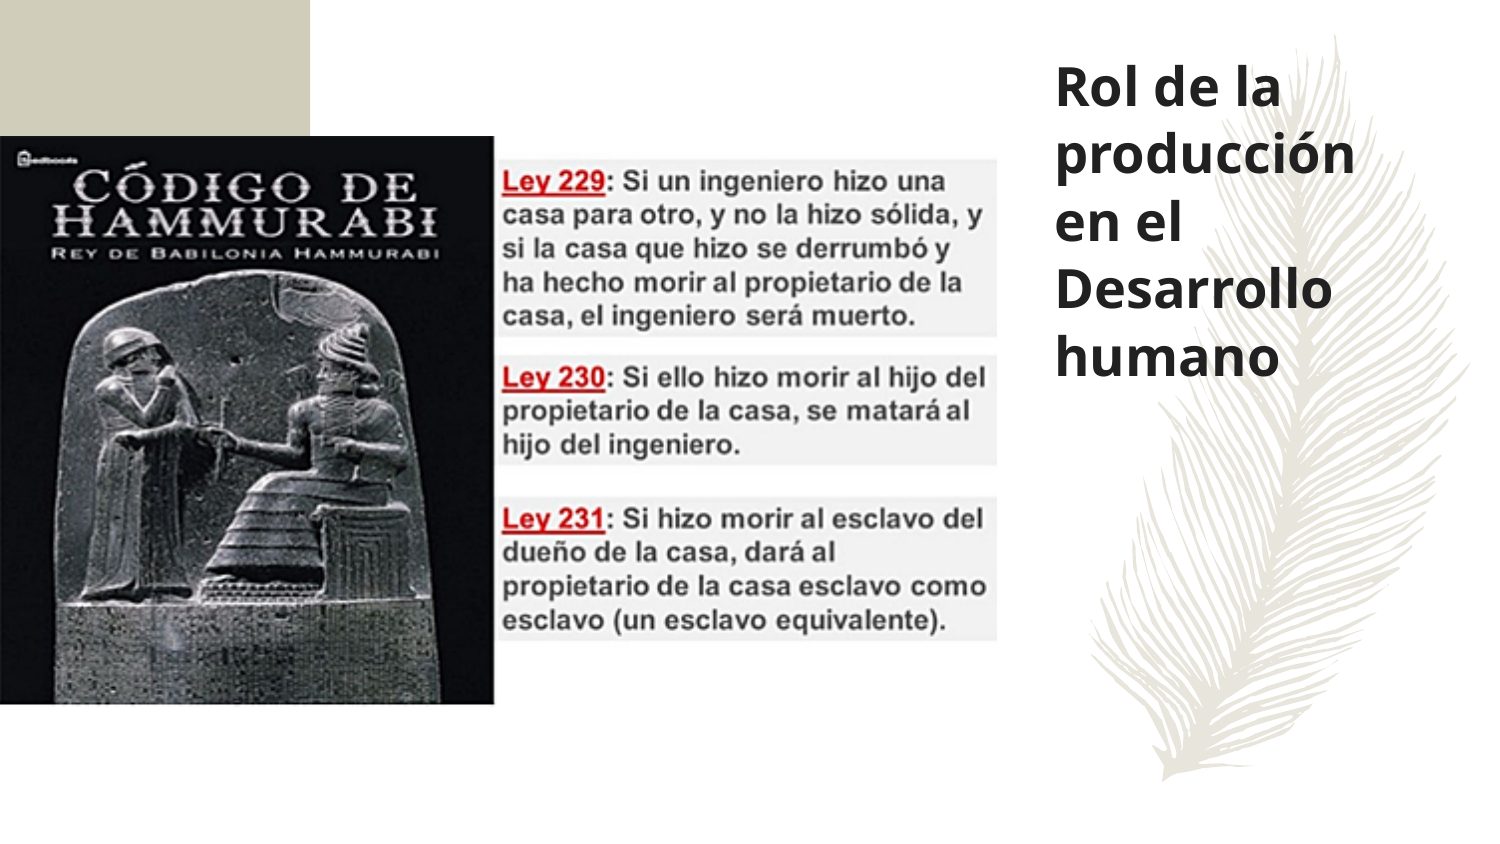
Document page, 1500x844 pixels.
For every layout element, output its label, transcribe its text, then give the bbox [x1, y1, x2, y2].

title Rol de la producción en el Desarrollo humano [1042, 185, 1441, 393]
picture [0, 0, 997, 844]
